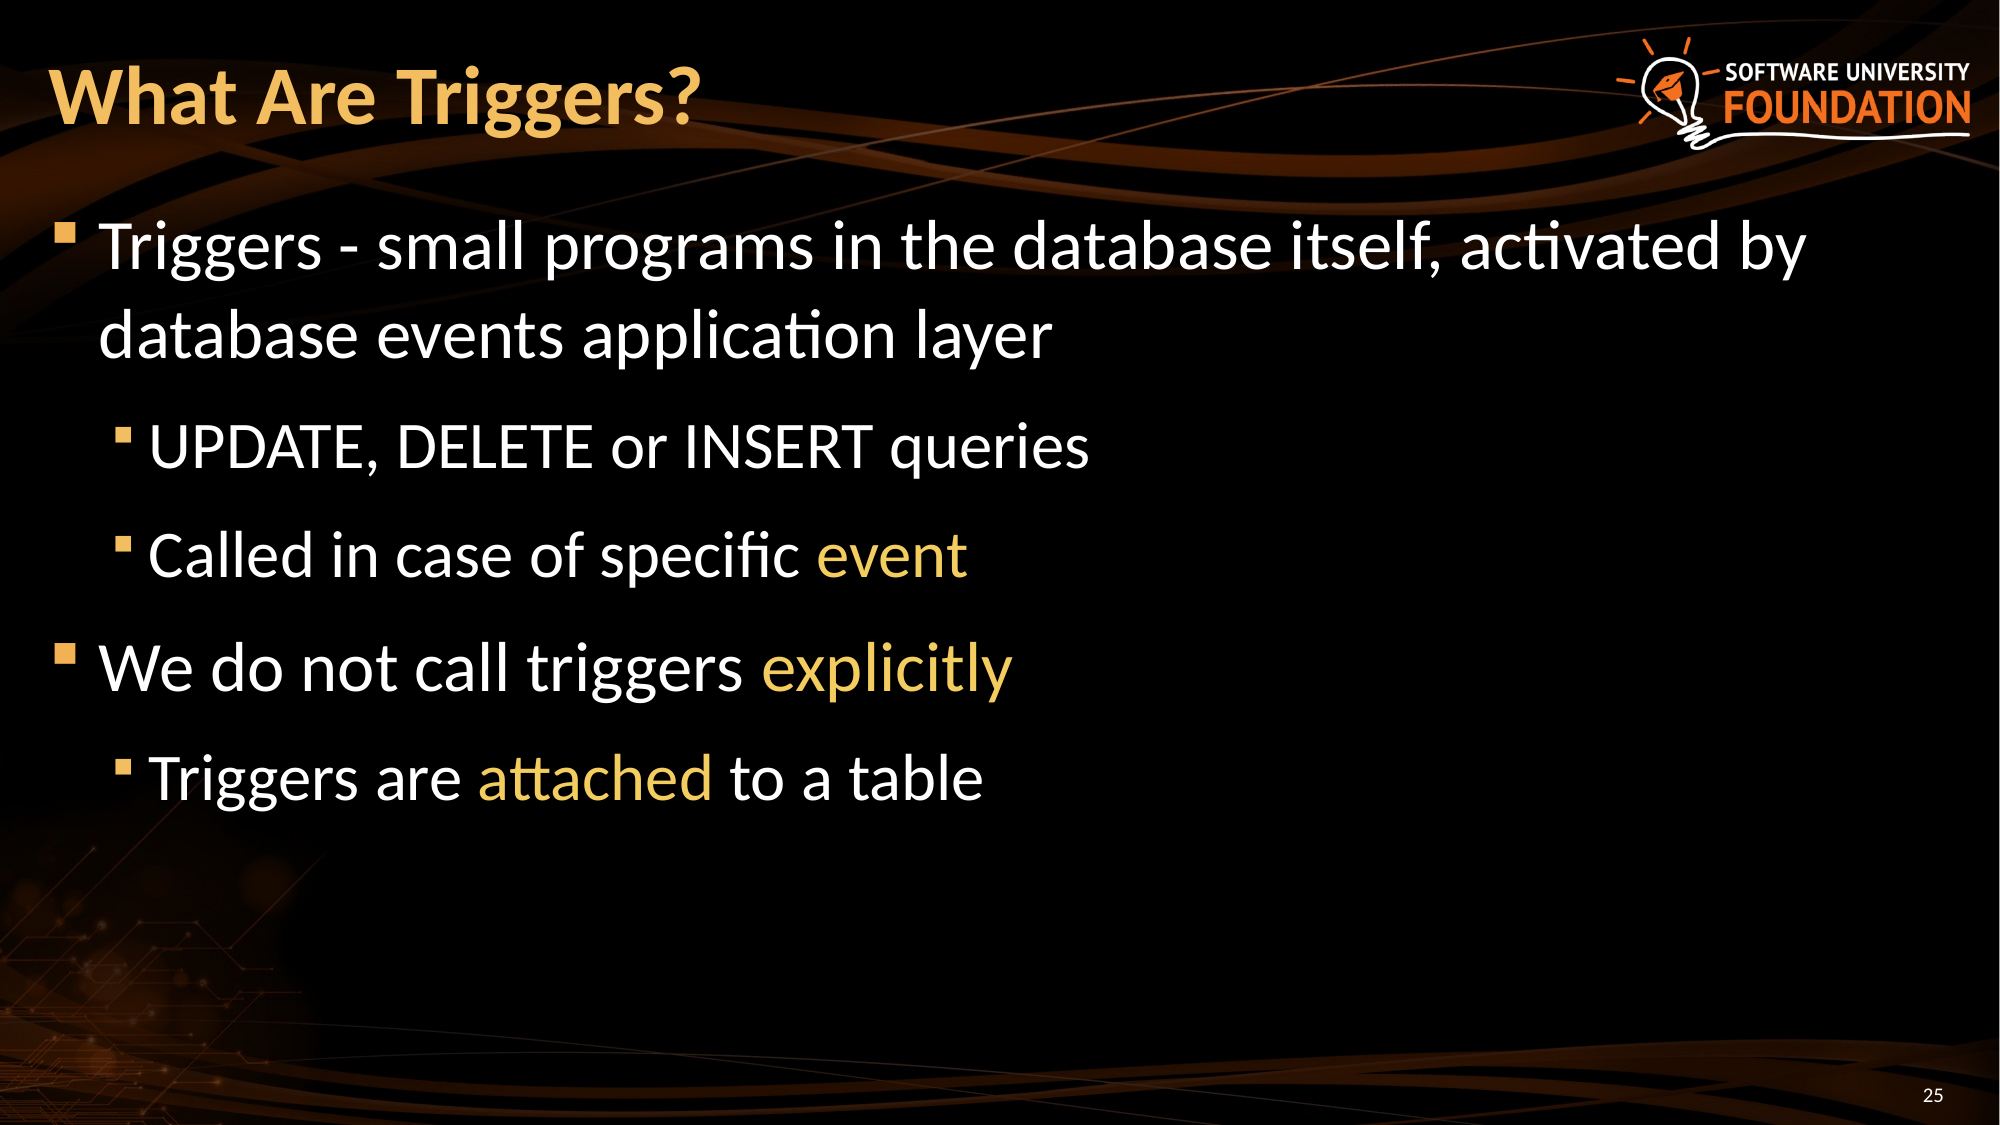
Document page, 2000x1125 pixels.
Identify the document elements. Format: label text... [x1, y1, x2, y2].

title What Are Triggers? [30, 6, 1602, 189]
slide_number 25 [1874, 1074, 1950, 1113]
picture [0, 0, 2000, 1125]
list Triggers - small programs in the database itself, activated by database events application layer UPDATE, DELETE or INSERT queries Called in case of specific event We do not call triggers explicitly Triggers are attached to a table [31, 188, 1968, 1103]
